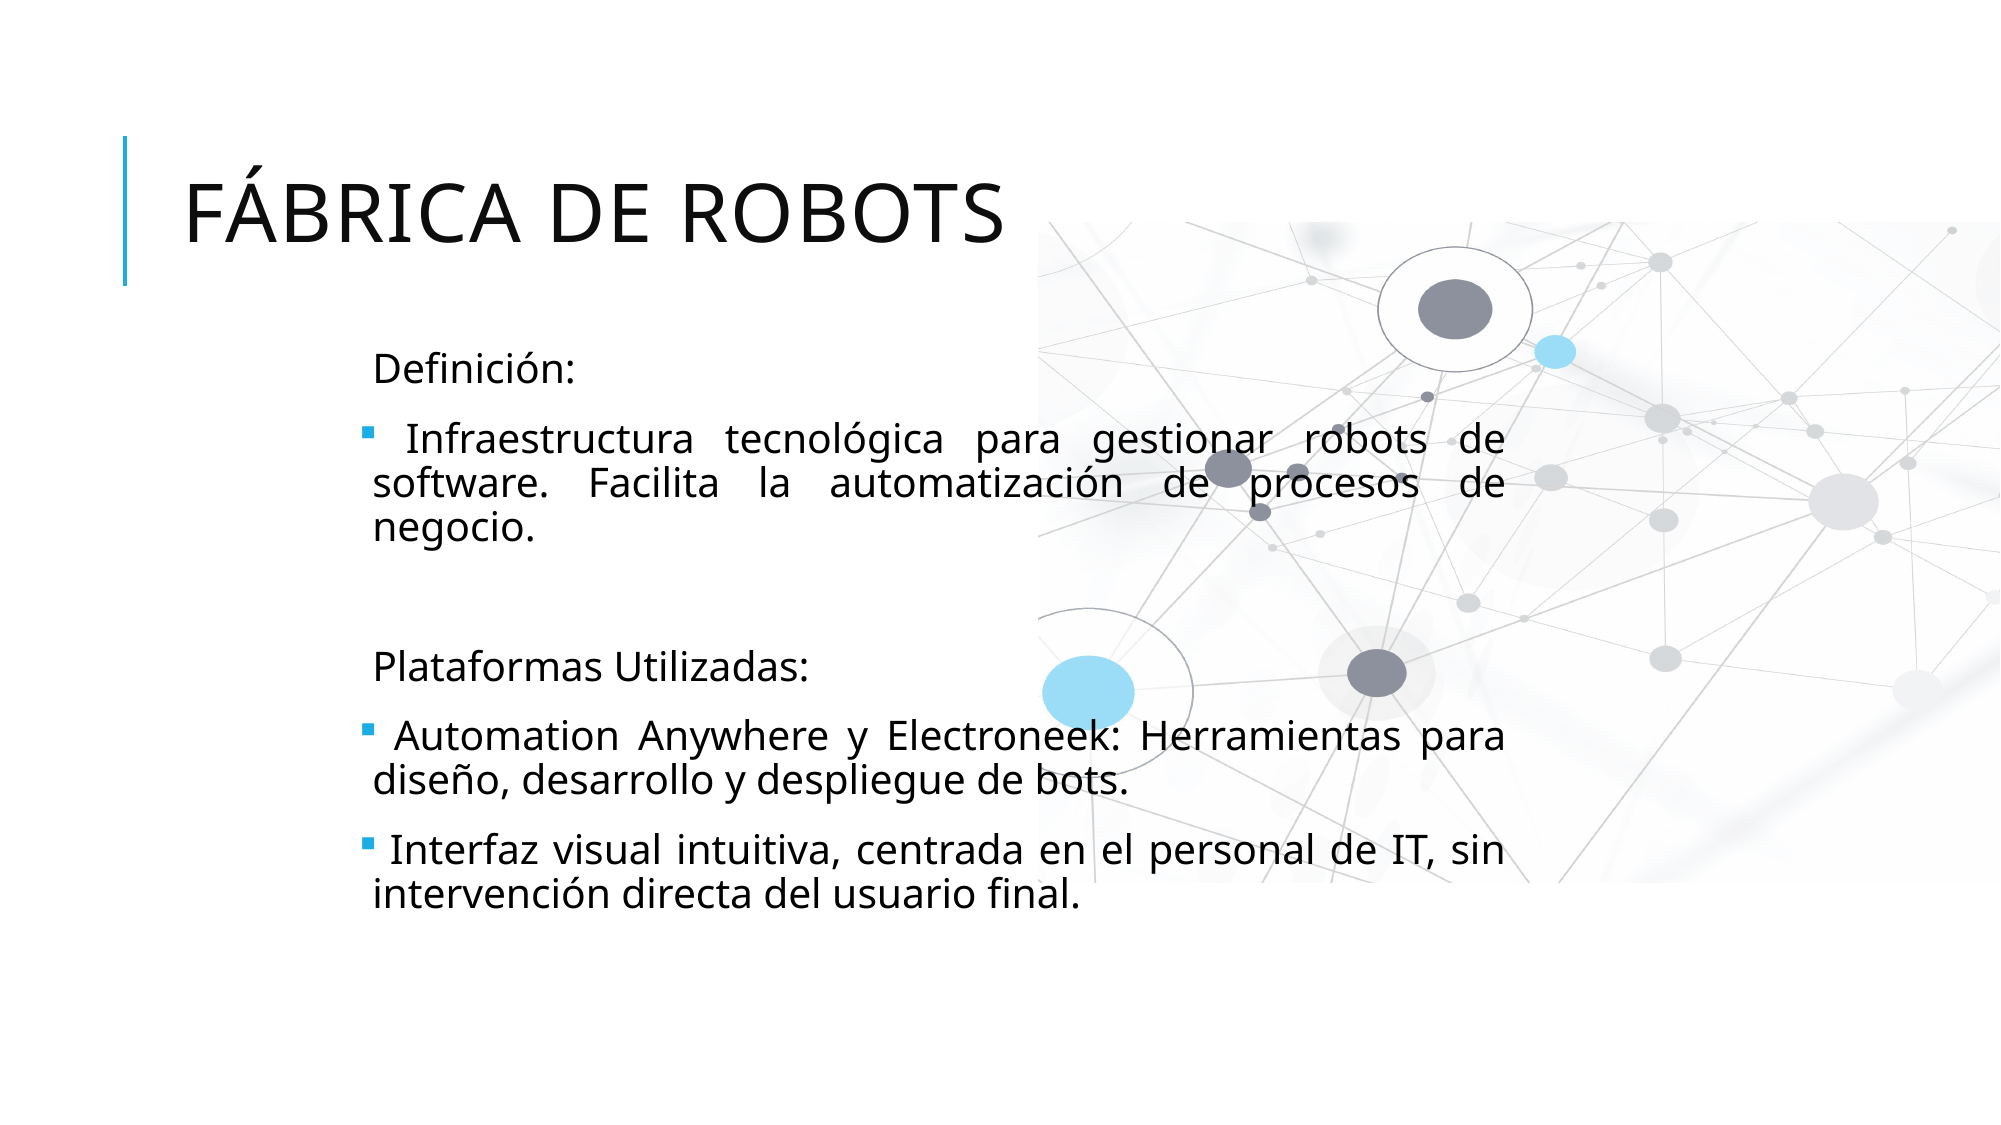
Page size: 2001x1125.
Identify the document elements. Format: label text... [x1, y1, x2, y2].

title Fábrica de Robots [168, 96, 1763, 342]
picture [1038, 222, 2000, 883]
list Definición: Infraestructura tecnológica para gestionar robots de software. Facilita la automatización de procesos de negocio. Plataformas Utilizadas: Automation Anywhere y Electroneek: Herramientas para diseño, desarrollo y despliegue de bots. Interfaz visual intuitiva, centrada en el personal de IT, sin intervención directa del usuario final. [351, 266, 1516, 927]
